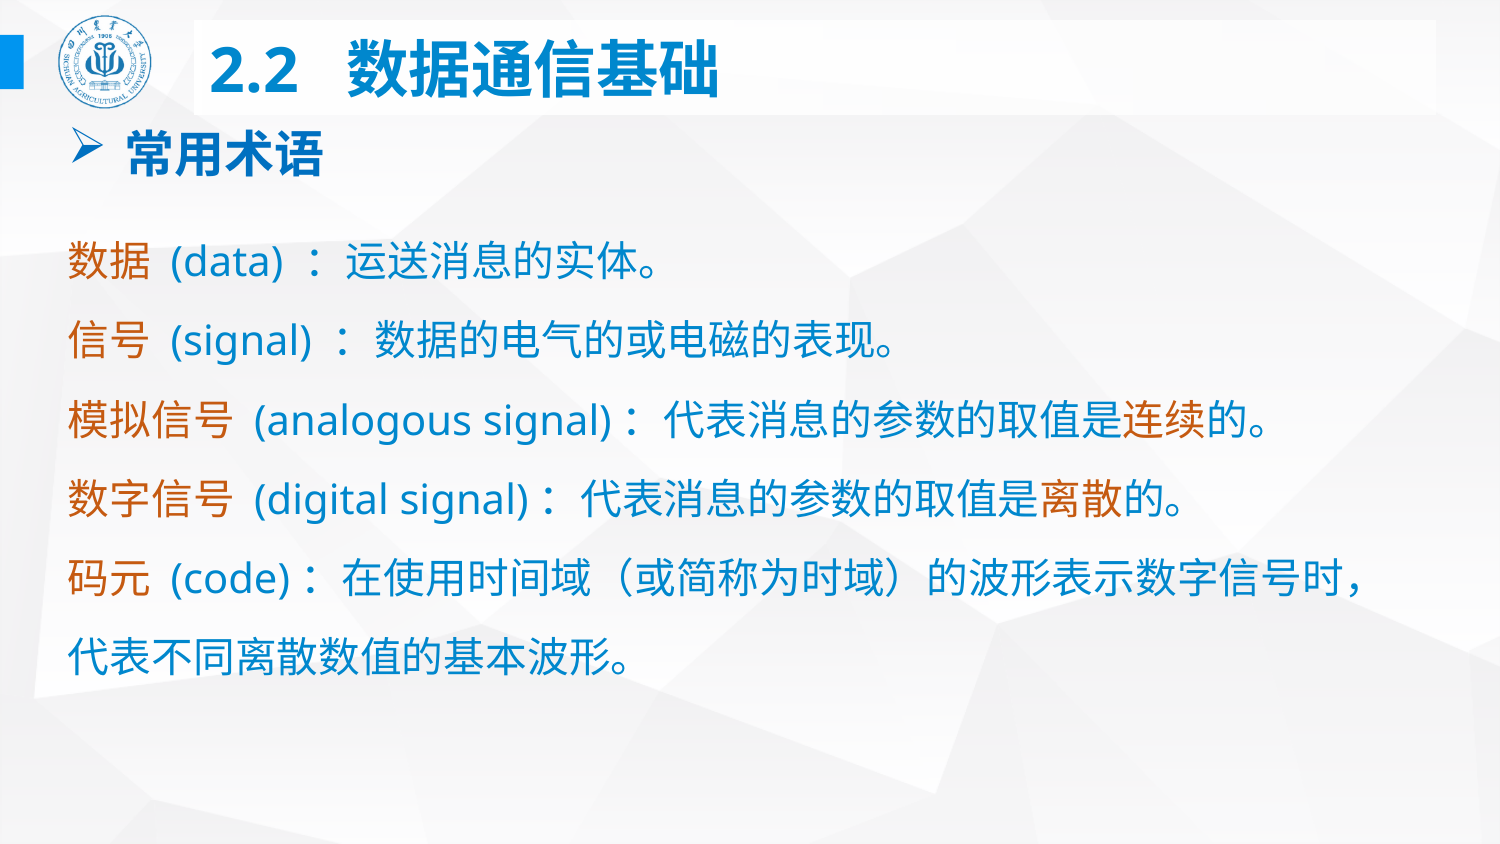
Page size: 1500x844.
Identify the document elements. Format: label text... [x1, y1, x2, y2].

title 2.2 数据通信基础 [194, 20, 1436, 114]
text_box 常用术语 [53, 114, 1436, 190]
text_box 数据 (data) ：运送消息的实体。 信号 (signal) ：数据的电气的或电磁的表现。 模拟信号 (analogous signal)：代表消息的参数的取值是连续的。 数字信号 (digital signal)：代表消息的参数的取值是离散的。 码元 (code)：在使用时间域（或简称为时域）的波形表示数字信号时，代表不同离散数值的基本波形。 [53, 198, 1436, 689]
picture [0, 0, 1500, 844]
